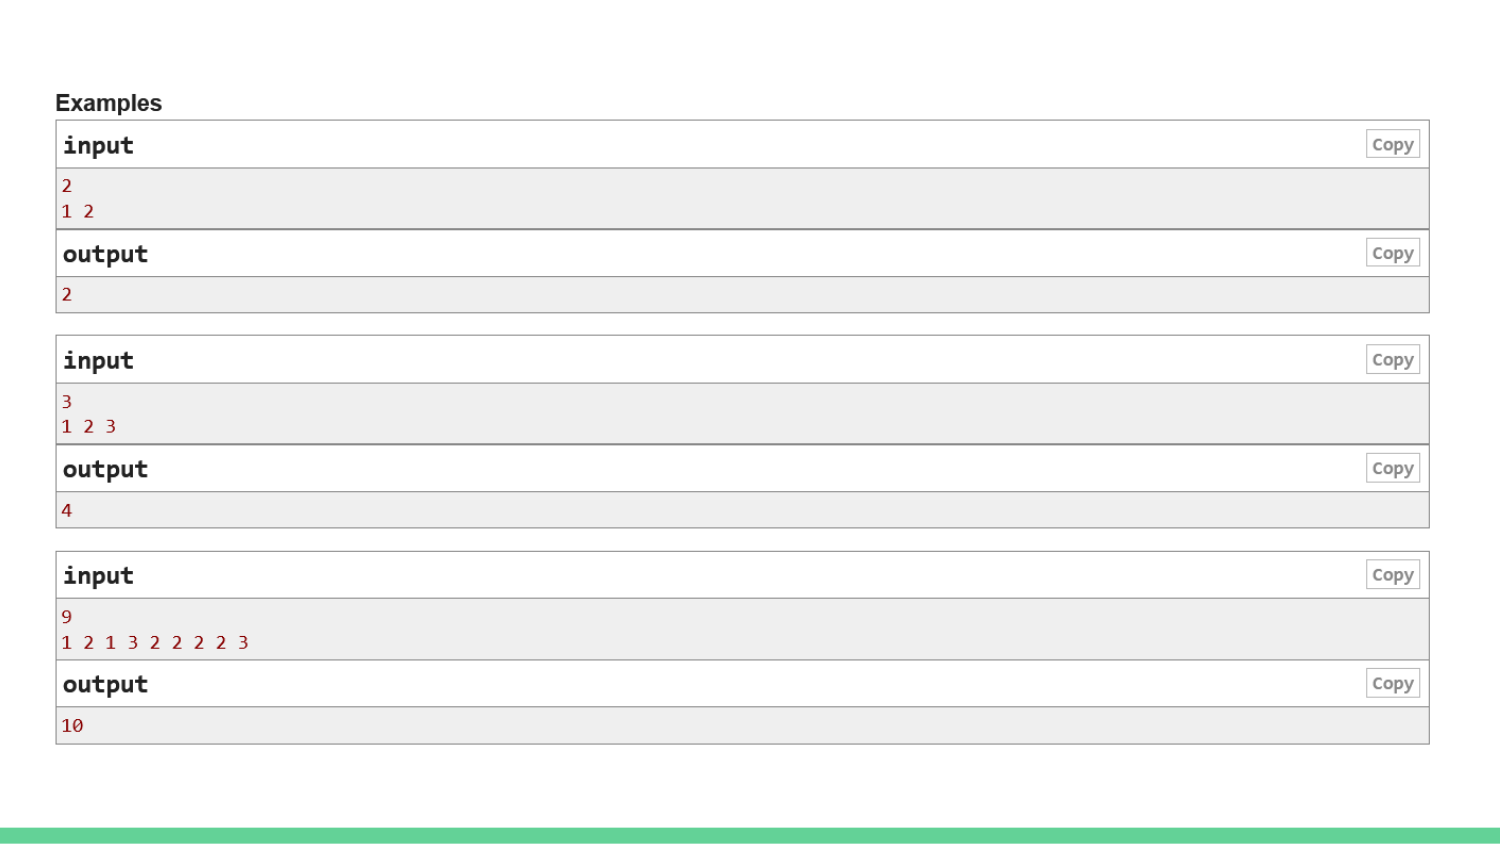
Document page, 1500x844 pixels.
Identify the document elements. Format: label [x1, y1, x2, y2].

picture [39, 72, 1449, 758]
